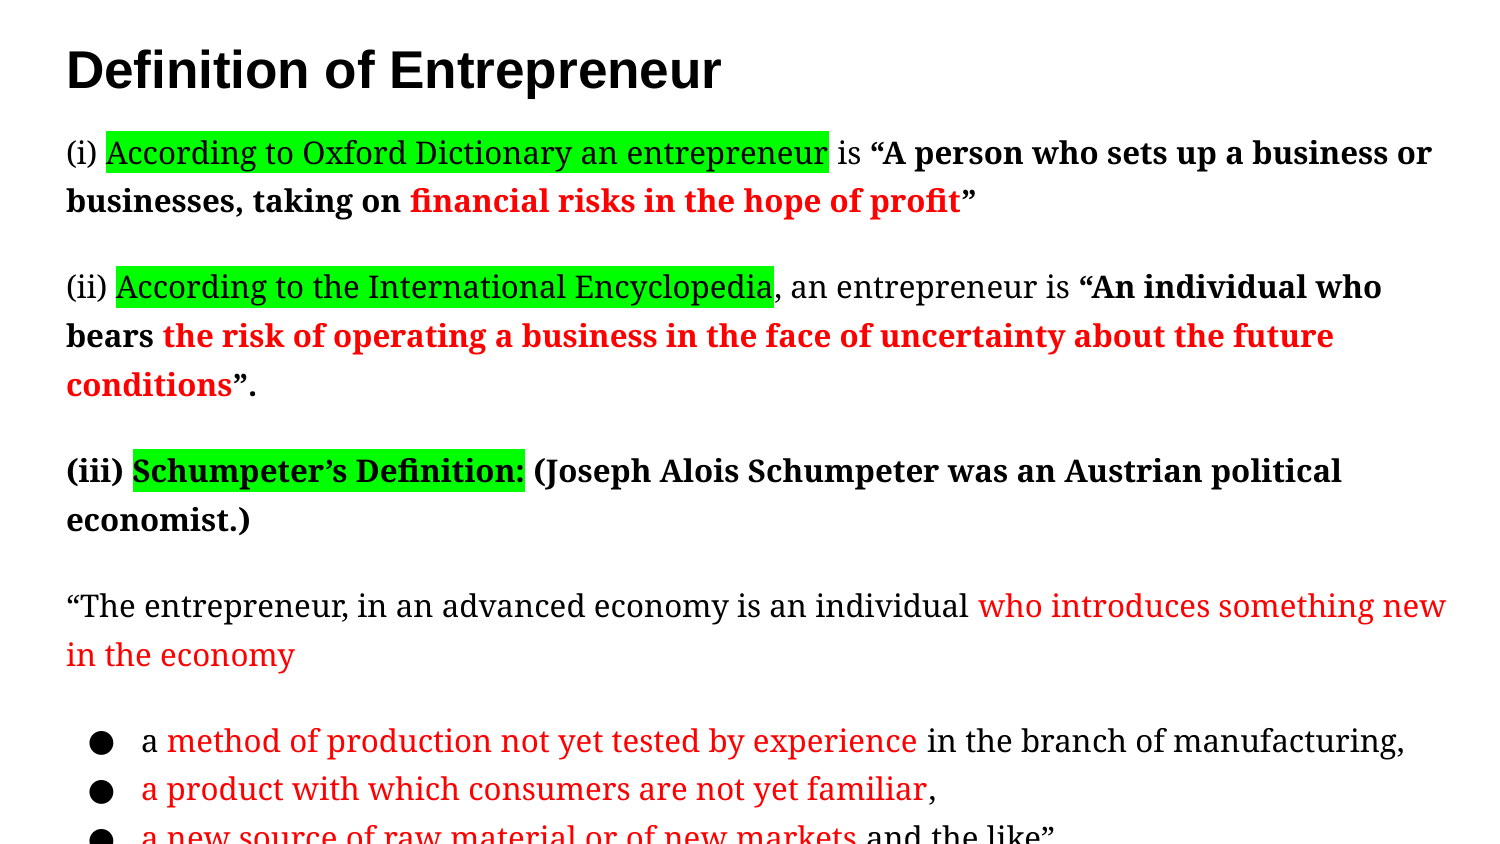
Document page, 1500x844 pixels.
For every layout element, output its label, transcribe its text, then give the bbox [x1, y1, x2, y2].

list (i) According to Oxford Dictionary an entrepreneur is “A person who sets up a business or businesses, taking on financial risks in the hope of profit” (ii) According to the International Encyclopedia, an entrepreneur is “An individual who bears the risk of operating a business in the face of uncertainty about the future conditions”. (iii) Schumpeter’s Definition: (Joseph Alois Schumpeter was an Austrian political economist.) “The entrepreneur, in an advanced economy is an individual who introduces something new in the economy a method of production not yet tested by experience in the branch of manufacturing, a product with which consumers are not yet familiar, a new source of raw material or of new markets and the like”. [51, 106, 1473, 830]
title Definition of Entrepreneur [51, 20, 1449, 106]
